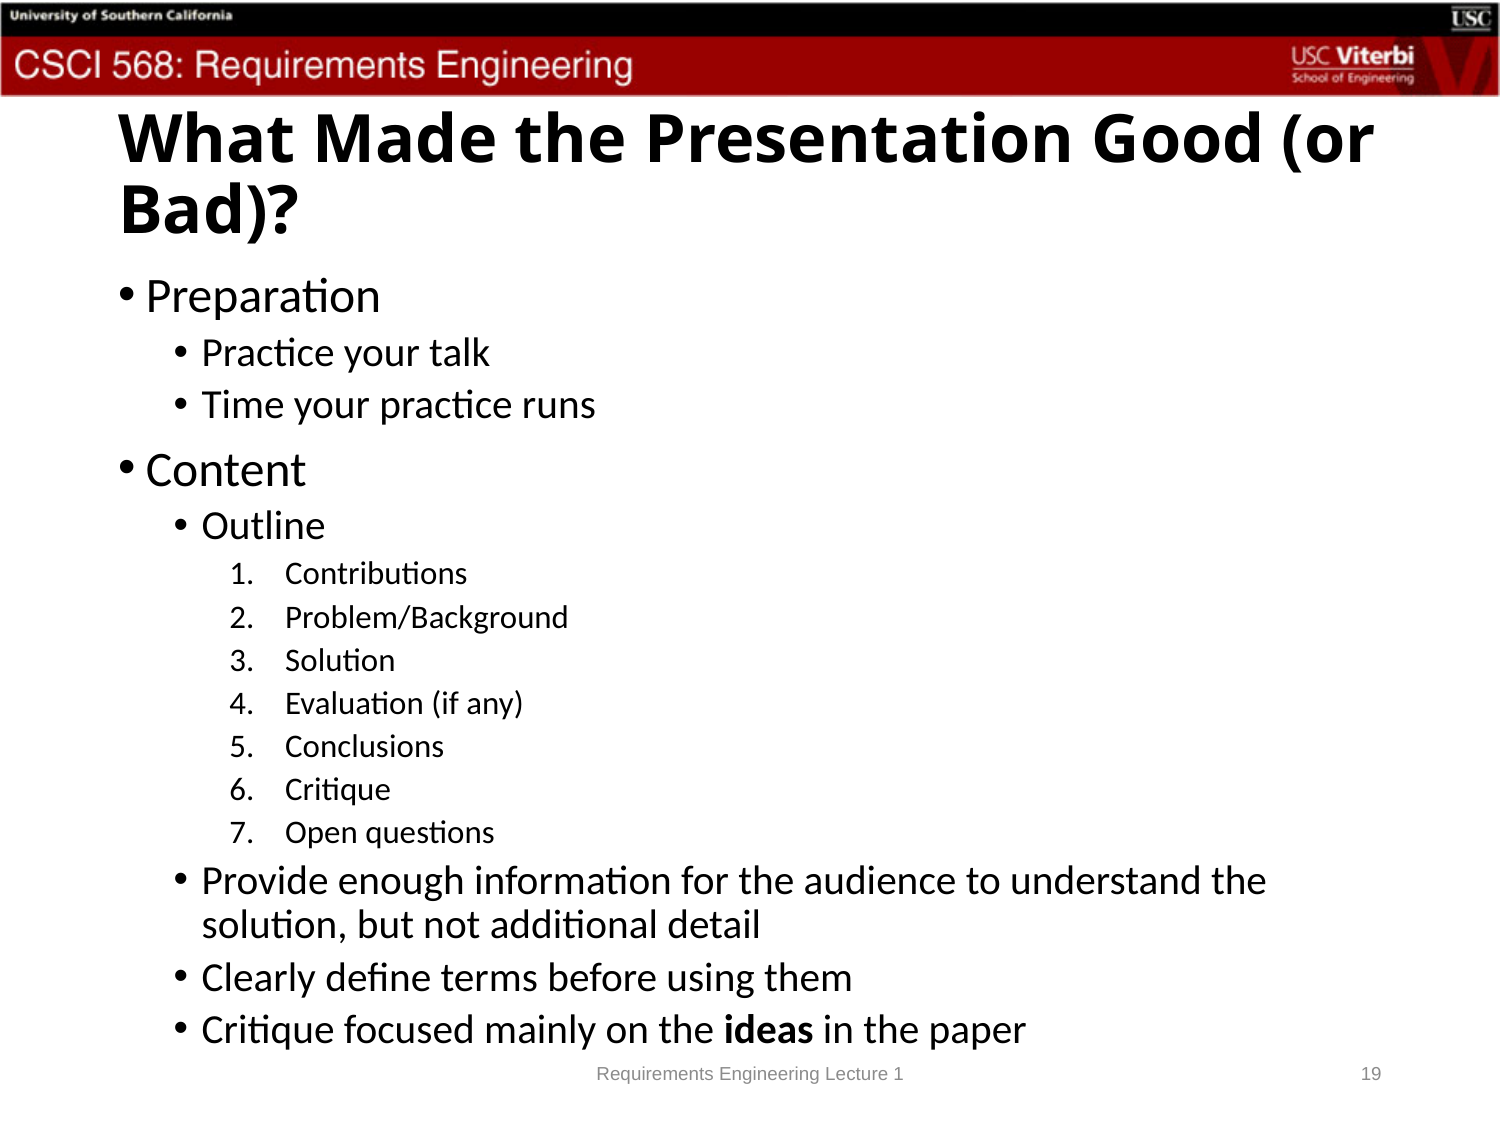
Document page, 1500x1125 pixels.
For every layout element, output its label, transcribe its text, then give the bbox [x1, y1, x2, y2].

slide_number 19 [1059, 1042, 1397, 1103]
list Preparation Practice your talk Time your practice runs Content Outline Contributions Problem/Background Solution Evaluation (if any) Conclusions Critique Open questions Provide enough information for the audience to understand the solution, but not additional detail Clearly define terms before using them Critique focused mainly on the ideas in the paper [103, 262, 1397, 1063]
title What Made the Presentation Good (or Bad)? [103, 115, 1397, 238]
footer Requirements Engineering Lecture 1 [496, 1042, 1004, 1103]
picture [0, 2, 1500, 97]
